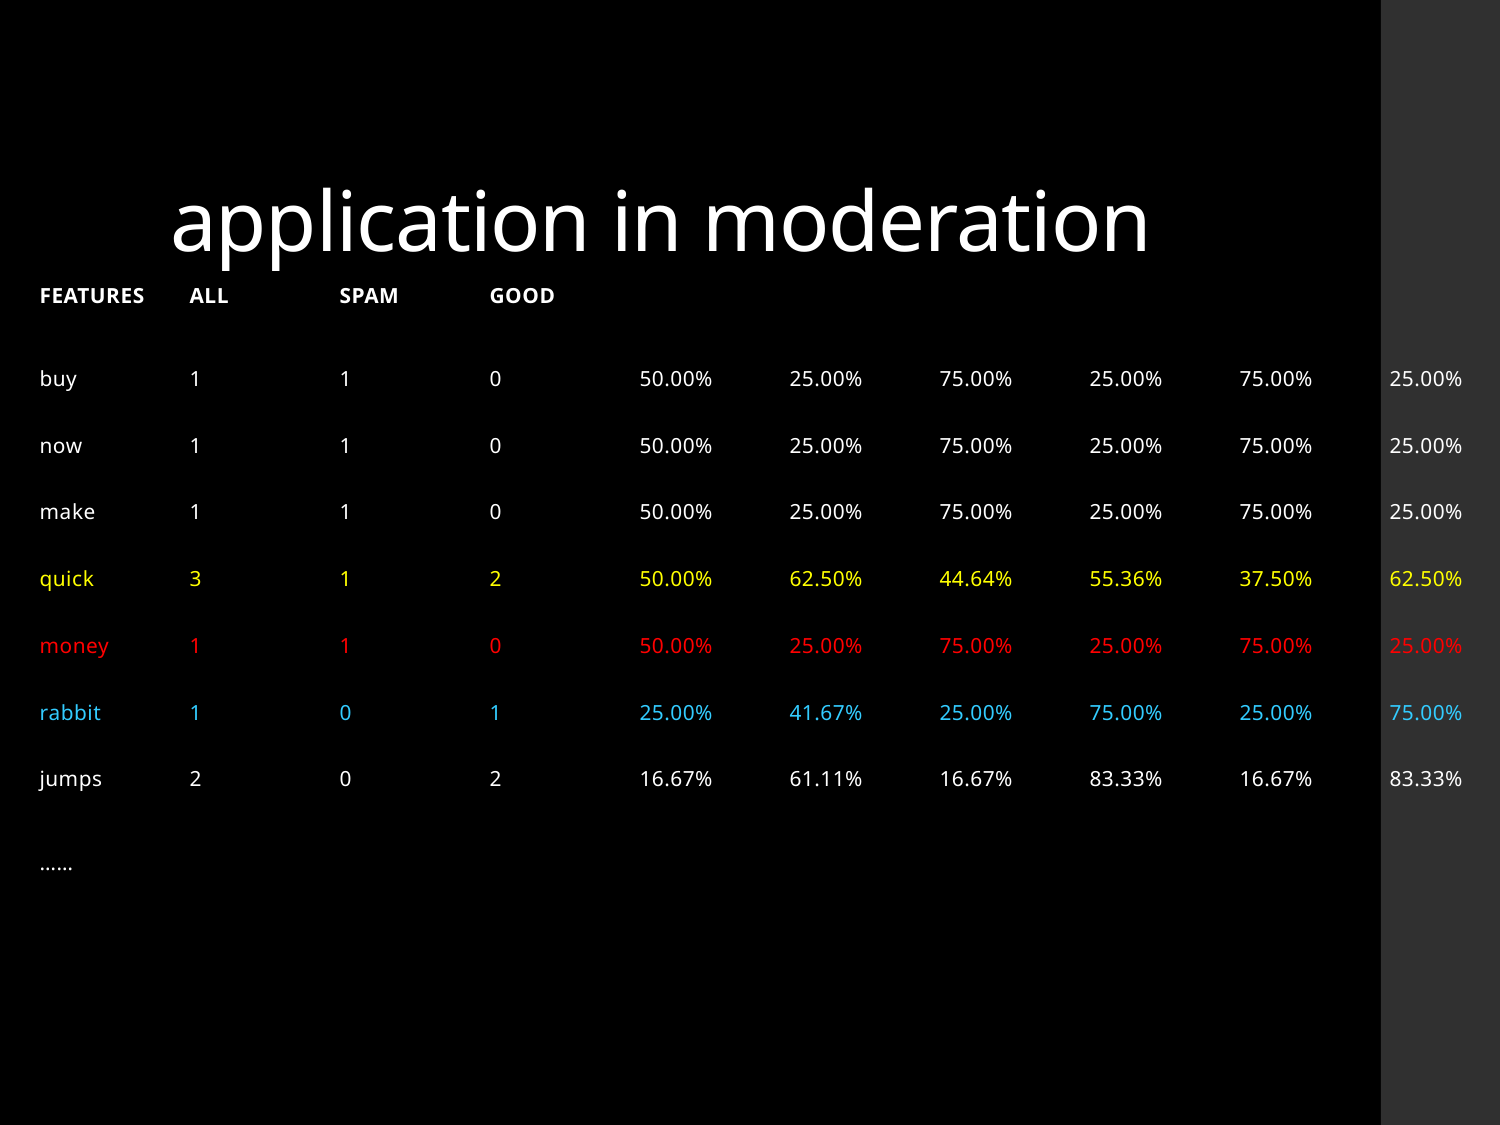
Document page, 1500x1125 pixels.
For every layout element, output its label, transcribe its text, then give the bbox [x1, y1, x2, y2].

title application in moderation [155, 60, 1348, 278]
